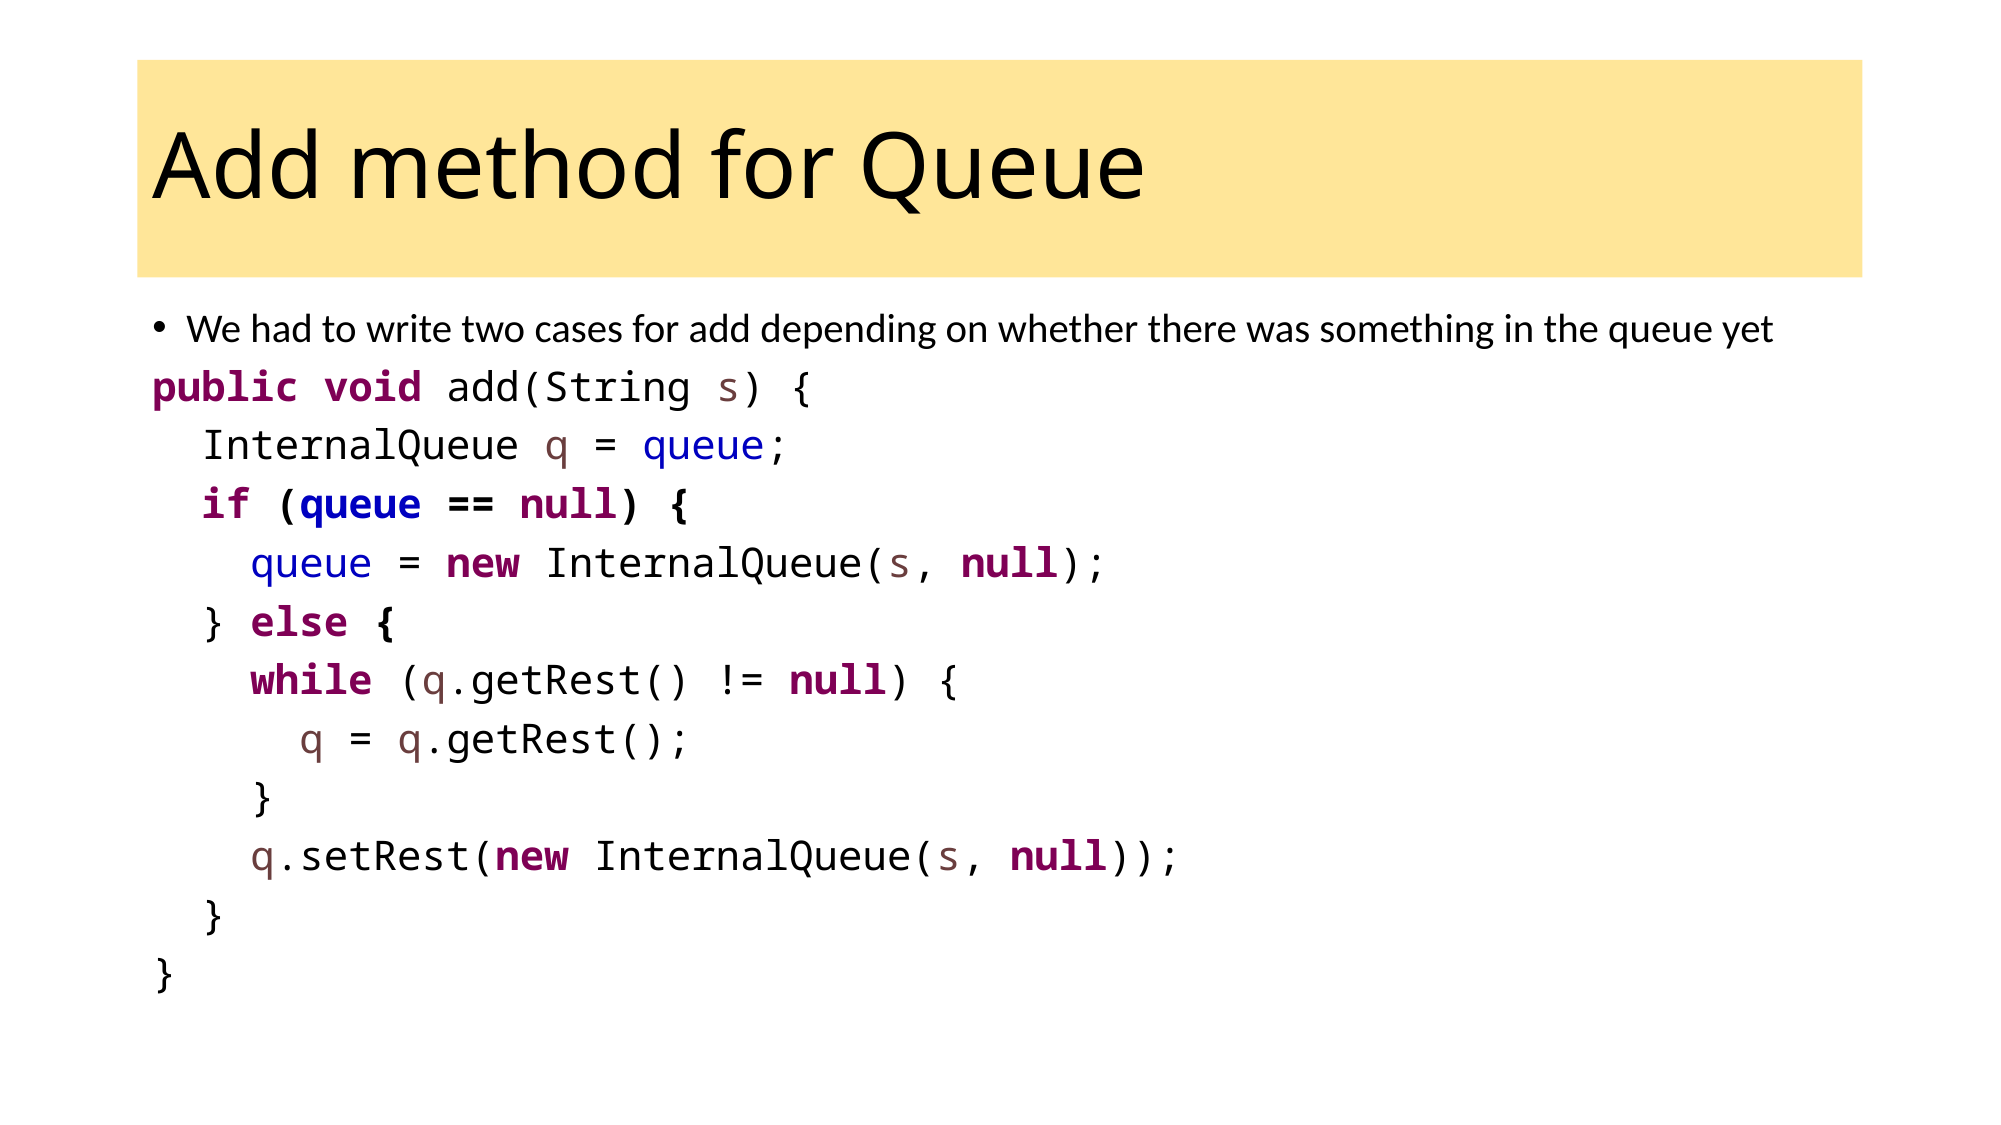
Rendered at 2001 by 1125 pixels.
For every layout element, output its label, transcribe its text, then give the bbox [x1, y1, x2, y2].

list We had to write two cases for add depending on whether there was something in the queue yet public void add(String s) { InternalQueue q = queue; if (queue == null) { queue = new InternalQueue(s, null); } else { while (q.getRest() != null) { q = q.getRest(); } q.setRest(new InternalQueue(s, null)); } } [137, 299, 1863, 1014]
title Add method for Queue [137, 59, 1863, 278]
